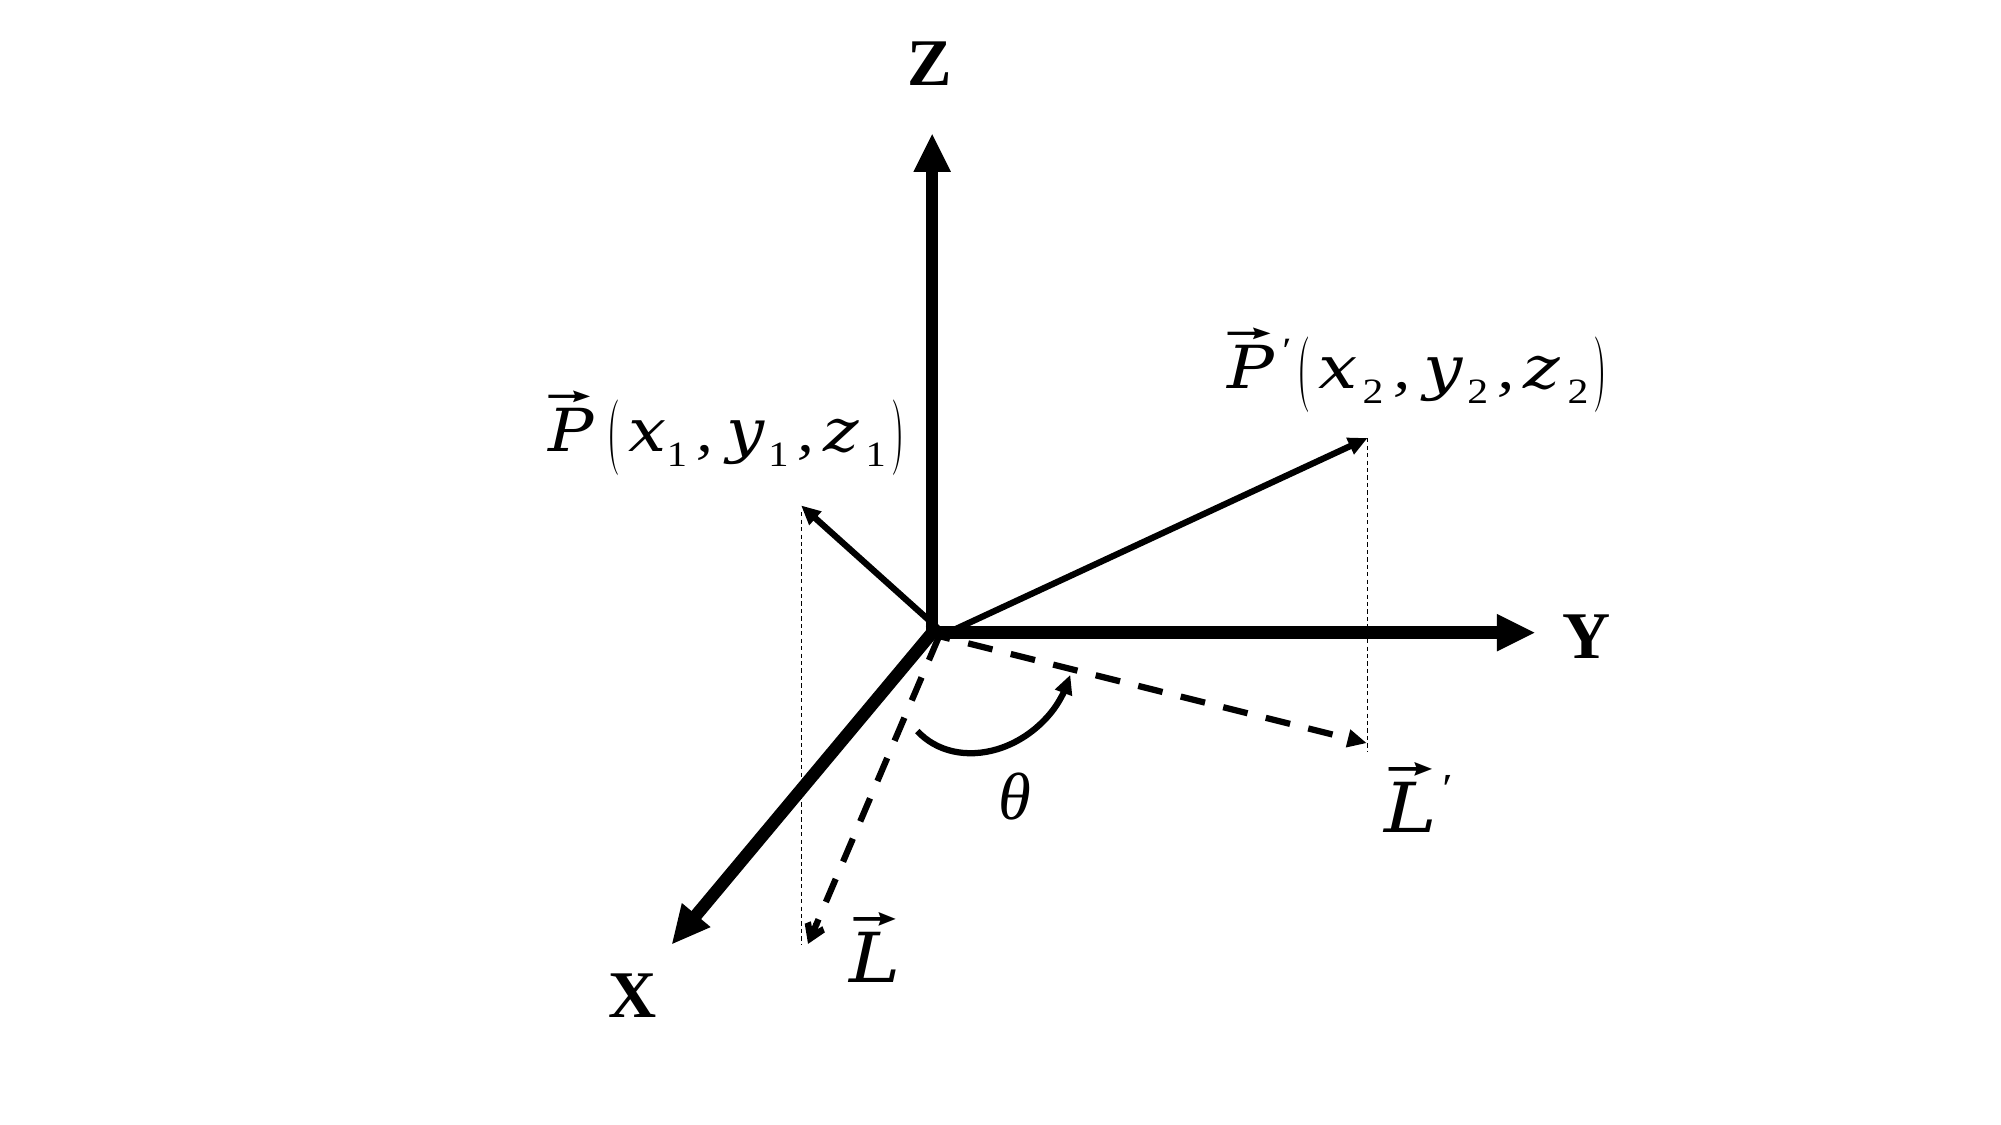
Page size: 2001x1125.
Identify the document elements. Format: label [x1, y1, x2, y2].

text_box [544, 11, 1626, 1040]
